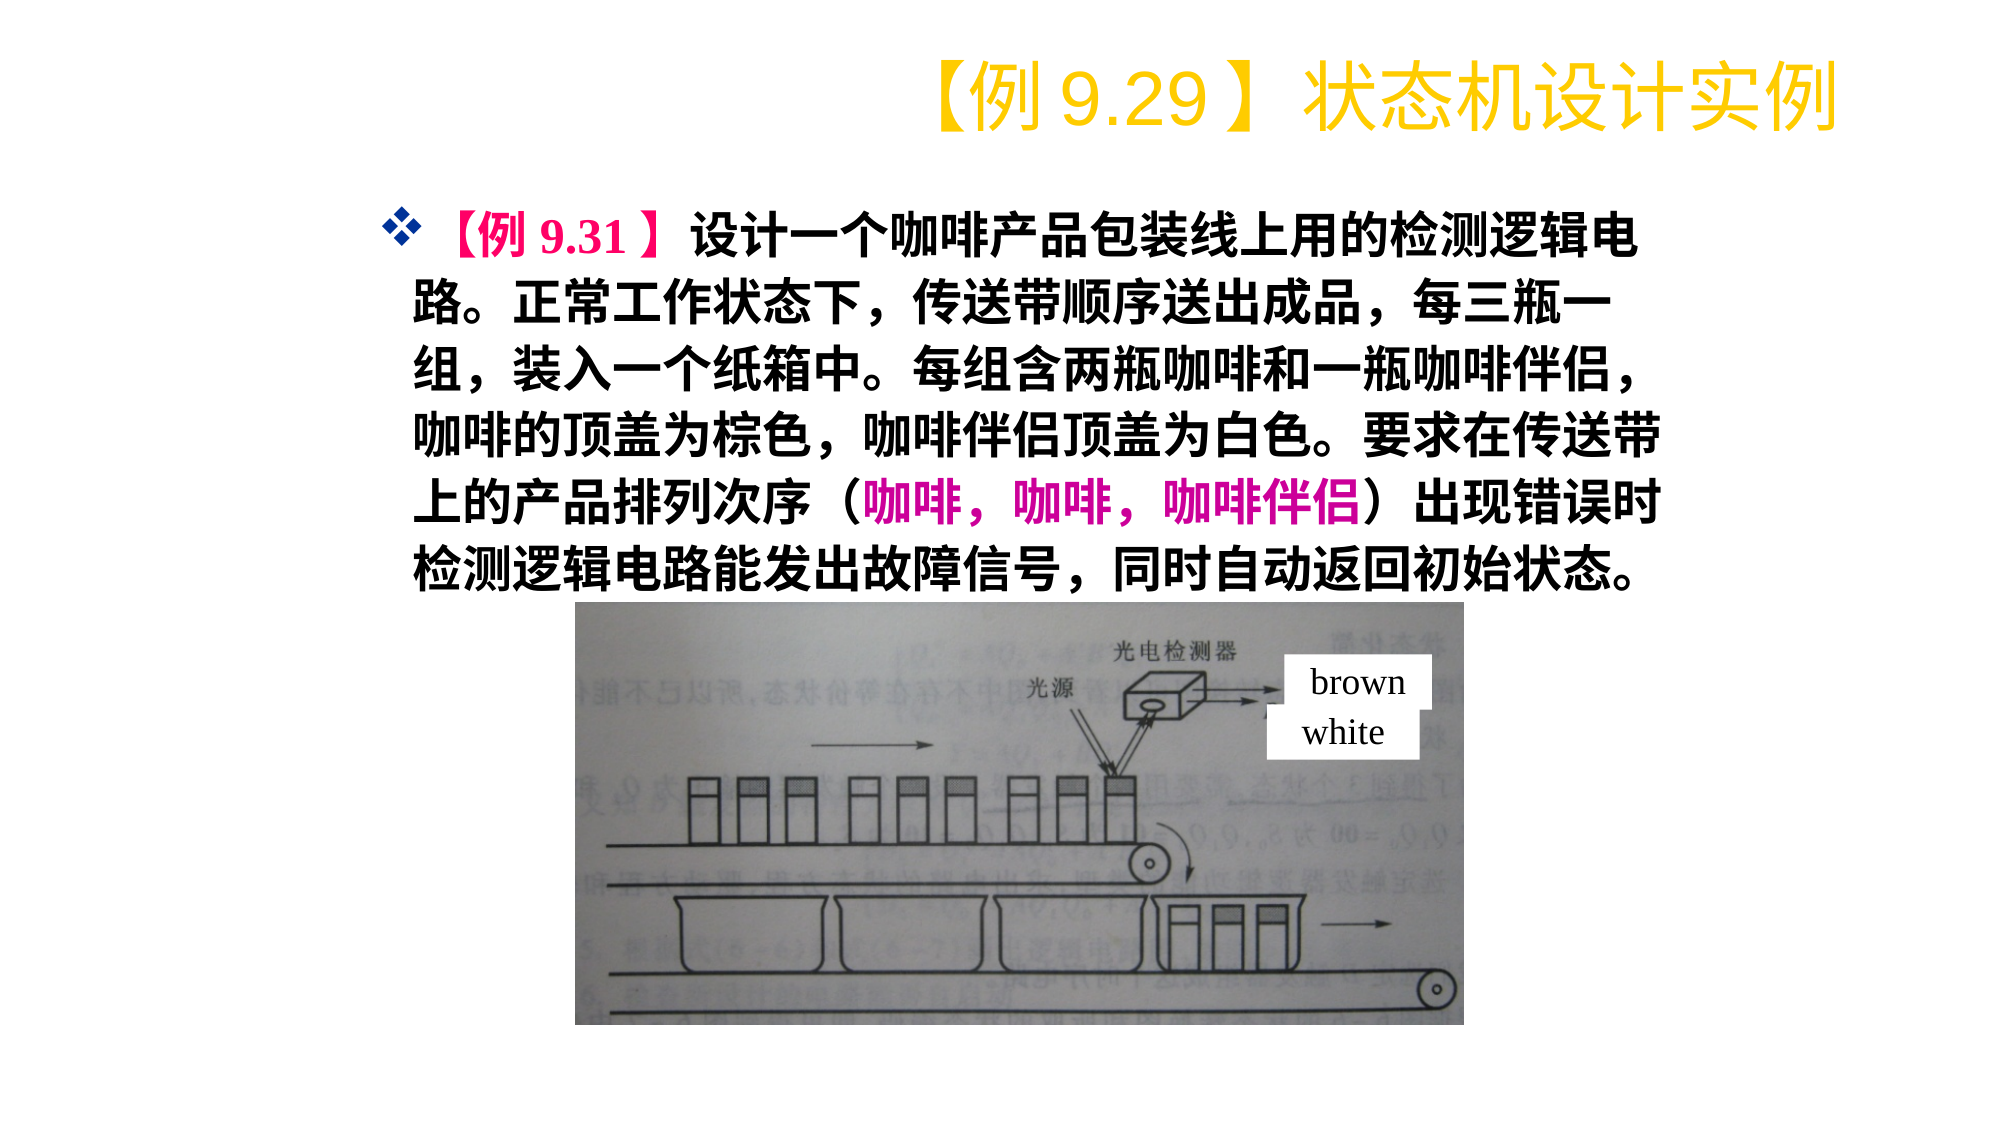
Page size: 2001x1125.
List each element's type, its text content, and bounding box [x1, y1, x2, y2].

title 【例9.29】状态机设计实例 [875, 50, 2000, 150]
text_box 【例9.31】设计一个咖啡产品包装线上用的检测逻辑电路。正常工作状态下，传送带顺序送出成品，每三瓶一组，装入一个纸箱中。每组含两瓶咖啡和一瓶咖啡伴侣，咖啡的顶盖为棕色，咖啡伴侣顶盖为白色。要求在传送带上的产品排列次序（咖啡，咖啡，咖啡伴侣）出现错误时检测逻辑电路能发出故障信号，同时自动返回初始状态。 [362, 189, 1702, 671]
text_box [575, 602, 1464, 1025]
